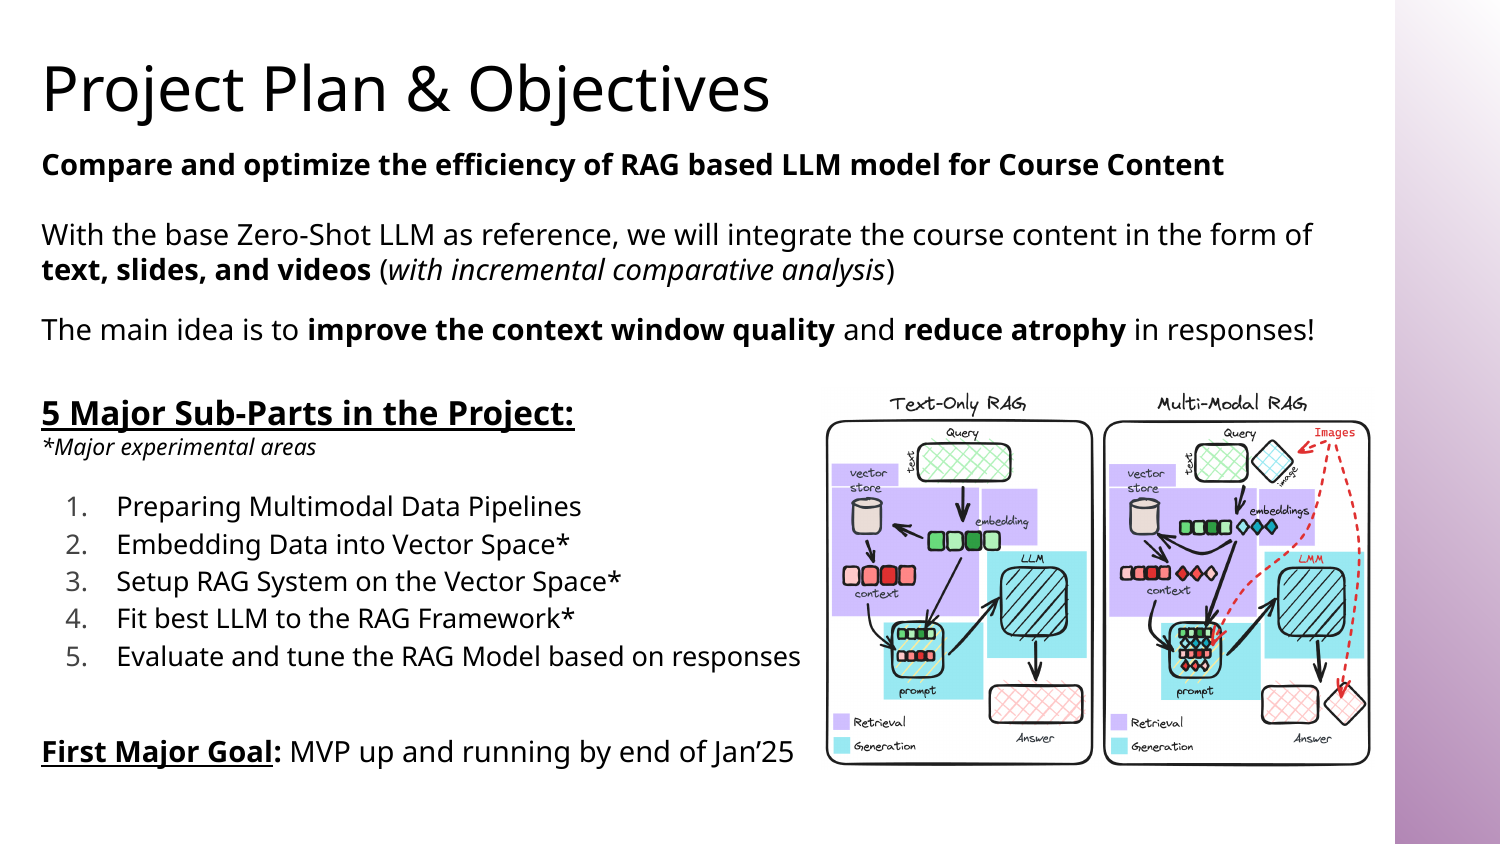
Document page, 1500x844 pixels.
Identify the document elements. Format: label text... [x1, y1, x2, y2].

title Project Plan & Objectives [26, 34, 1291, 129]
picture [820, 387, 1376, 771]
list 5 Major Sub-Parts in the Project: *Major experimental areas Preparing Multimodal Data Pipelines Embedding Data into Vector Space* Setup RAG System on the Vector Space* Fit best LLM to the RAG Framework* Evaluate and tune the RAG Model based on responses First Major Goal: MVP up and running by end of Jan’25 [26, 377, 1291, 781]
list Compare and optimize the efficiency of RAG based LLM model for Course Content With the base Zero-Shot LLM as reference, we will integrate the course content in the form of text, slides, and videos (with incremental comparative analysis) The main idea is to improve the context window quality and reduce atrophy in responses! [26, 131, 1375, 356]
